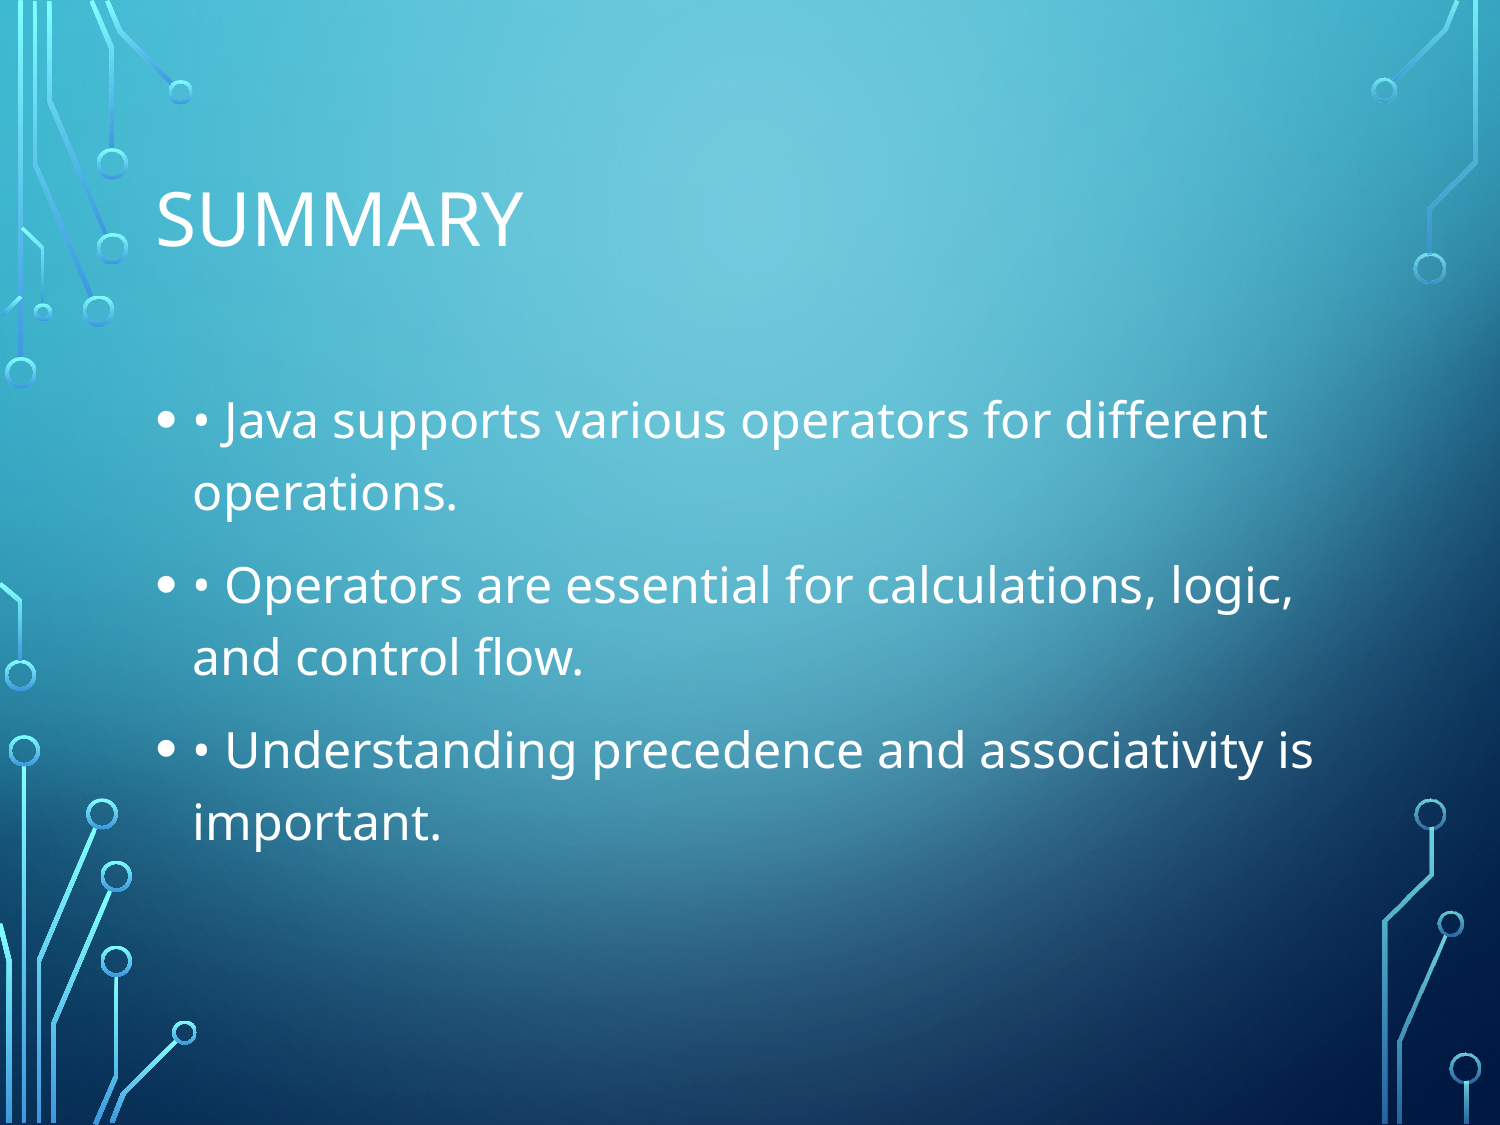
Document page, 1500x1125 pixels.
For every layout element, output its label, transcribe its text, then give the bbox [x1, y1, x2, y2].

title Summary [140, 101, 1360, 344]
list • Java supports various operators for different operations. • Operators are essential for calculations, logic, and control flow. • Understanding precedence and associativity is important. [140, 369, 1360, 950]
